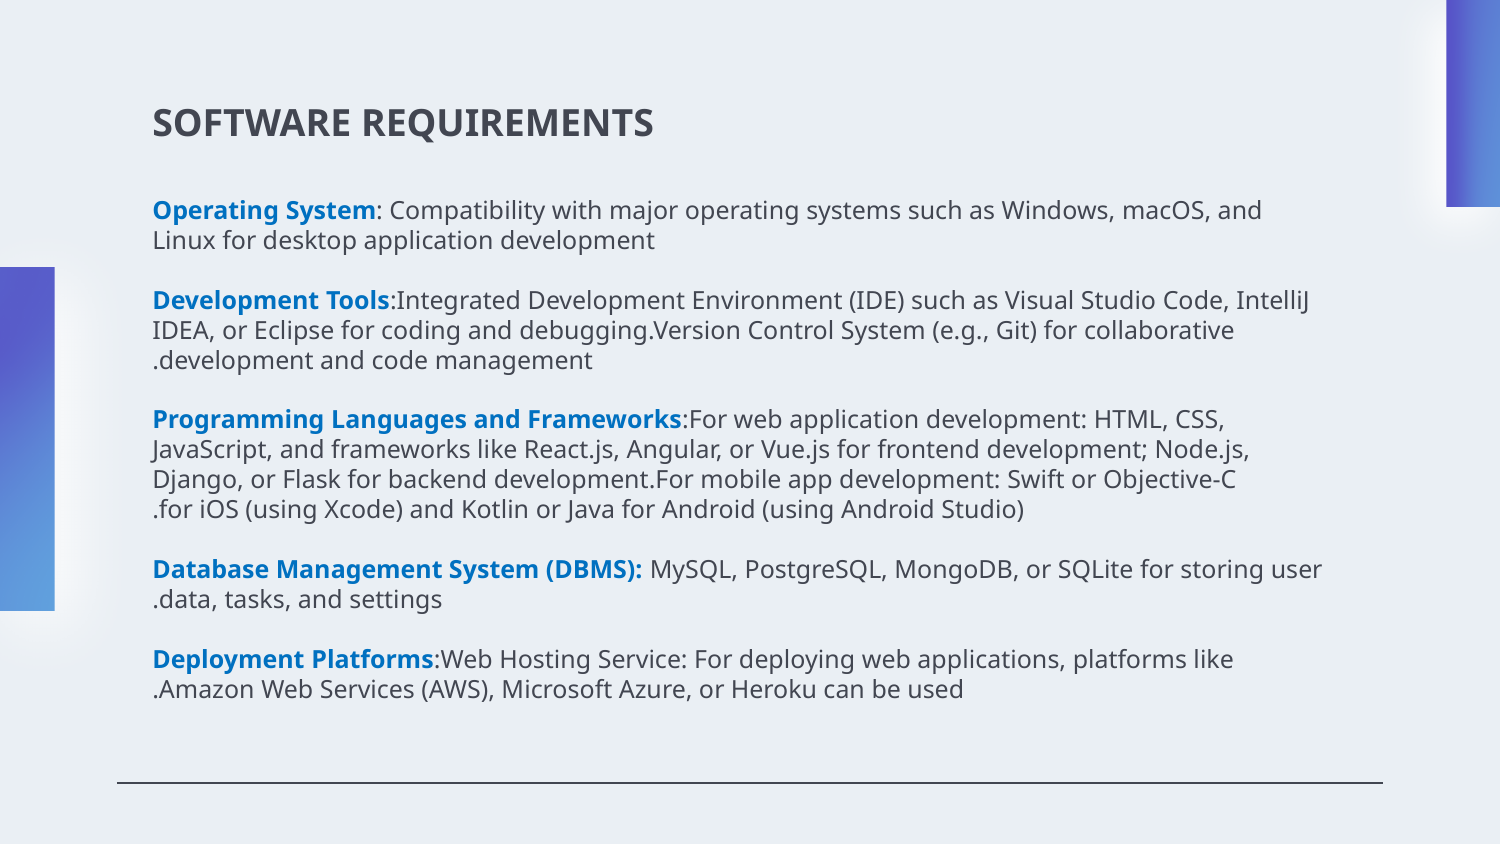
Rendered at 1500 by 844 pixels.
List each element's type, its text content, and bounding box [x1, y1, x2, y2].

picture [1446, 0, 1500, 207]
subtitle SOFTWARE REQUIREMENTS [137, 78, 1196, 160]
subtitle Operating System: Compatibility with major operating systems such as Windows, macOS, and Linux for desktop application development Development Tools:Integrated Development Environment (IDE) such as Visual Studio Code, IntelliJ IDEA, or Eclipse for coding and debugging.Version Control System (e.g., Git) for collaborative development and code management. Programming Languages and Frameworks:For web application development: HTML, CSS, JavaScript, and frameworks like React.js, Angular, or Vue.js for frontend development; Node.js, Django, or Flask for backend development.For mobile app development: Swift or Objective-C for iOS (using Xcode) and Kotlin or Java for Android (using Android Studio). Database Management System (DBMS): MySQL, PostgreSQL, MongoDB, or SQLite for storing user data, tasks, and settings. Deployment Platforms:Web Hosting Service: For deploying web applications, platforms like Amazon Web Services (AWS), Microsoft Azure, or Heroku can be used. [137, 179, 1367, 353]
picture [0, 267, 55, 611]
